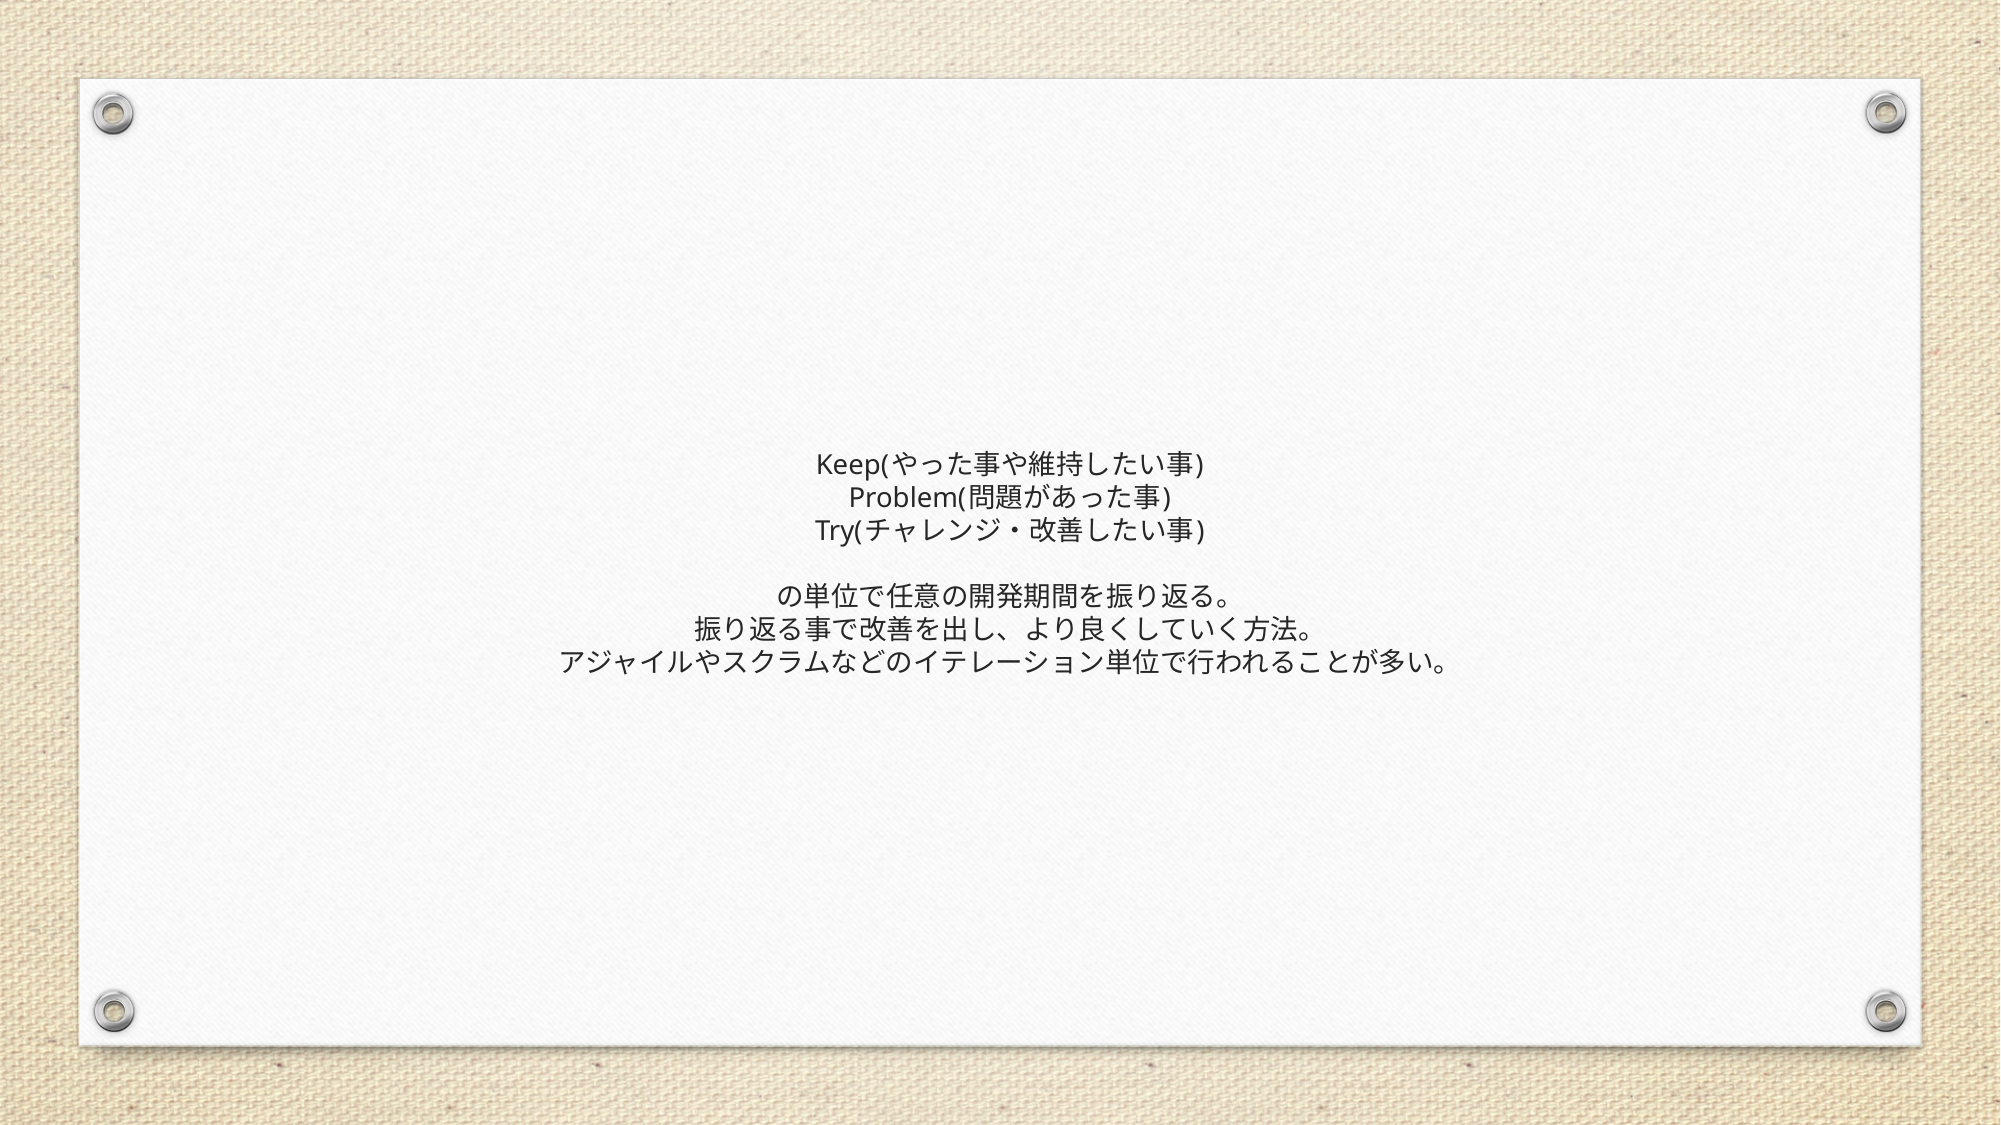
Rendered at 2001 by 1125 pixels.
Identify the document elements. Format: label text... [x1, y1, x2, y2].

title Keep(やった事や維持したい事) Problem(問題があった事) Try(チャレンジ・改善したい事) の単位で任意の開発期間を振り返る。 振り返る事で改善を出し、より良くしていく方法。 アジャイルやスクラムなどのイテレーション単位で行われることが多い。 [115, 437, 1904, 687]
picture [0, 0, 2001, 1125]
